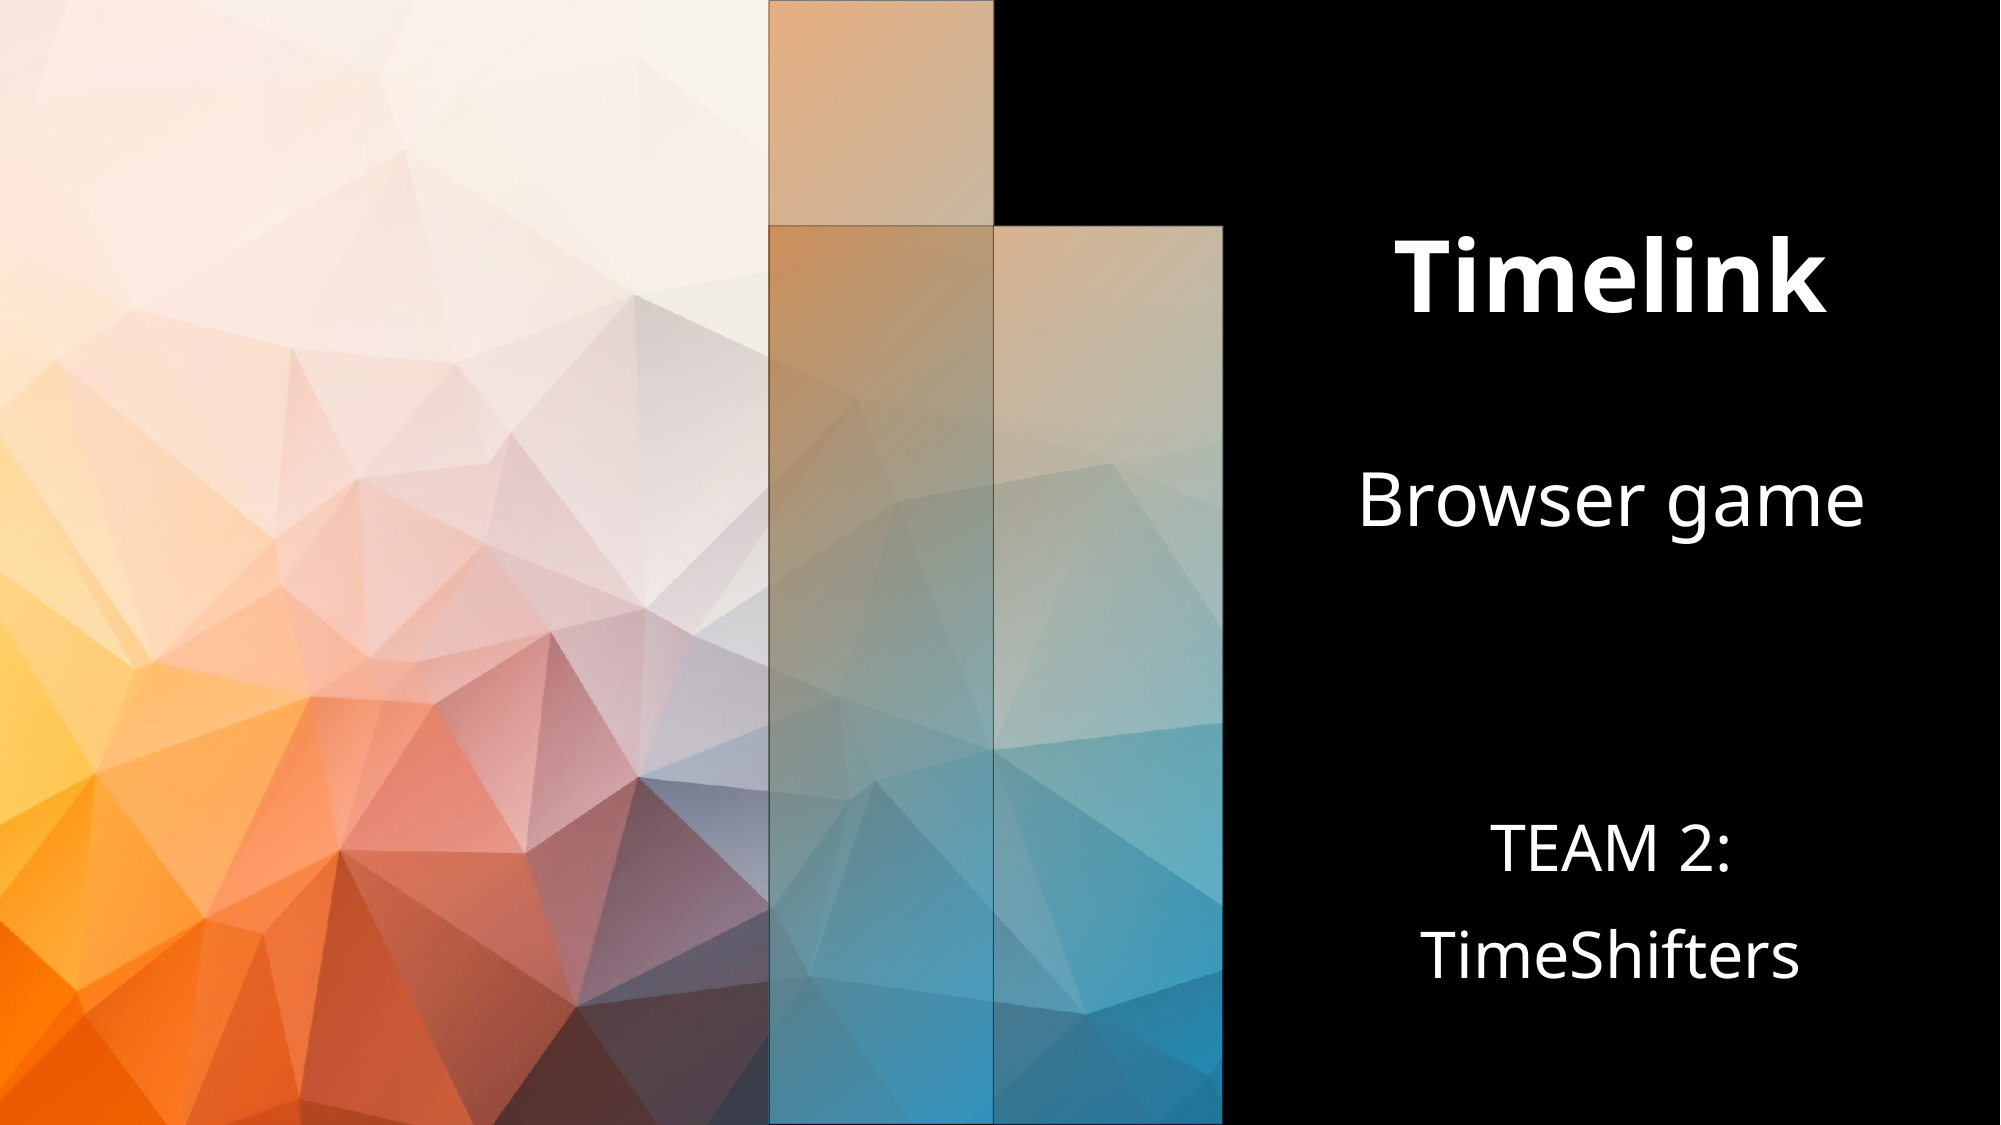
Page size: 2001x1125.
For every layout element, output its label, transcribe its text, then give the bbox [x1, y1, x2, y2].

subtitle TEAM 2: TimeShifters [1315, 790, 1908, 999]
title Timelink Browser game [1315, 204, 1908, 771]
picture [0, 0, 1224, 1125]
text_box [1224, 0, 2000, 1125]
